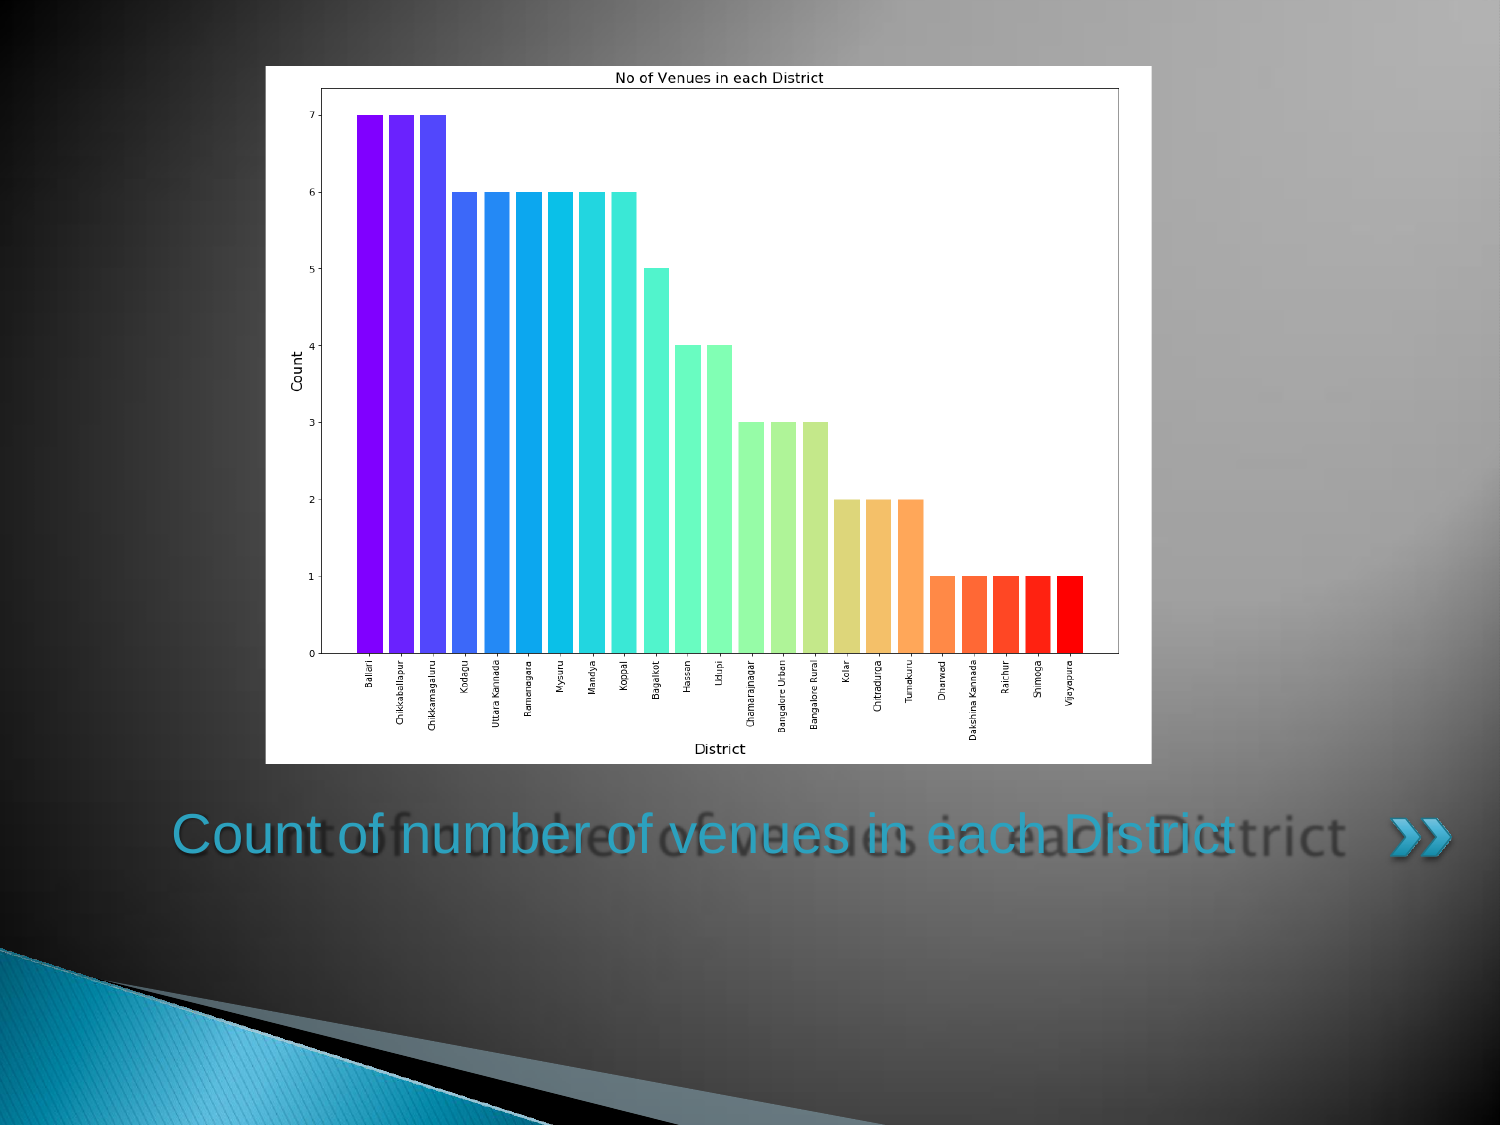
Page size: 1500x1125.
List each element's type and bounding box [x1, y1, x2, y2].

text_box [0, 0, 1500, 1125]
